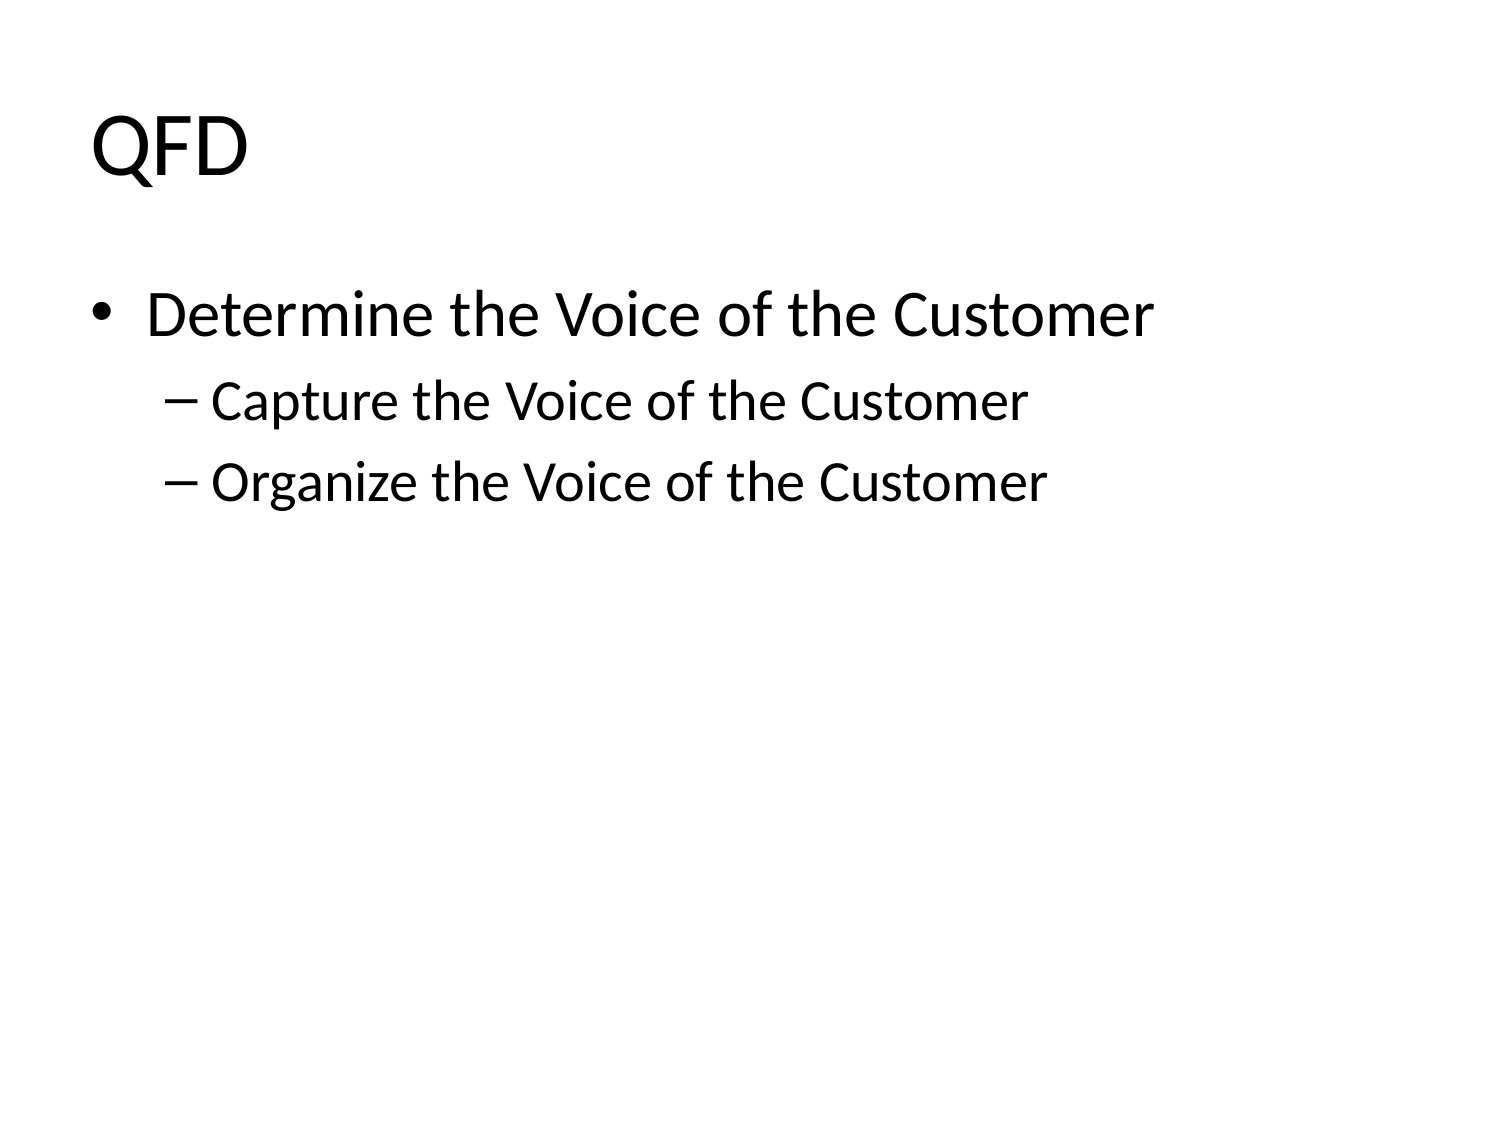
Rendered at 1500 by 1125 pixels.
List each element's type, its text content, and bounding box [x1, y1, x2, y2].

title QFD [75, 45, 1425, 233]
list Determine the Voice of the Customer Capture the Voice of the Customer Organize the Voice of the Customer [75, 262, 1425, 1005]
